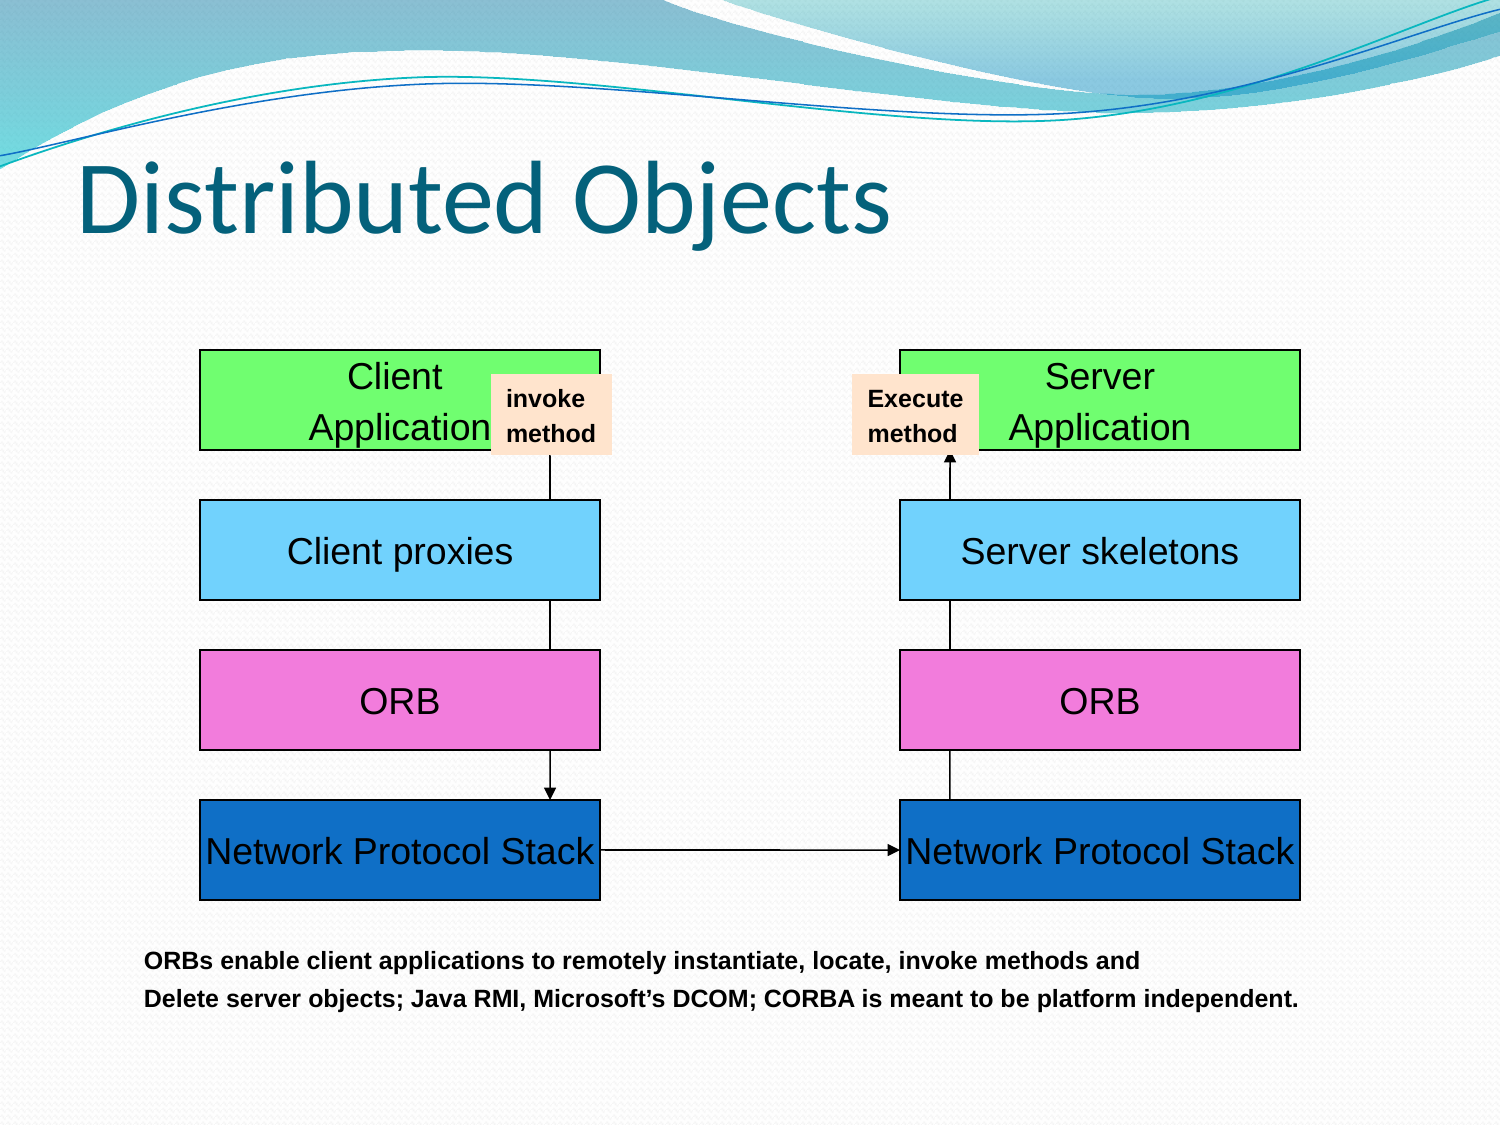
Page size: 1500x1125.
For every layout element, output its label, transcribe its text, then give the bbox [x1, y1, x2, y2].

text_box invoke method [491, 375, 612, 455]
title Distributed Objects [76, 66, 1427, 254]
text_box ORB [900, 650, 1300, 750]
list [75, 317, 1425, 1038]
text_box [599, 843, 901, 857]
text_box Server skeletons [900, 500, 1300, 600]
text_box Client Application [200, 350, 600, 450]
text_box Network Protocol Stack [900, 800, 1300, 900]
text_box ORBs enable client applications to remotely instantiate, locate, invoke methods and Delete server objects; Java RMI, Microsoft’s DCOM; CORBA is meant to be platform independent. [129, 937, 1317, 1020]
text_box Execute method [852, 375, 979, 455]
text_box Network Protocol Stack [200, 800, 600, 900]
text_box Client proxies [200, 500, 600, 600]
text_box Server Application [900, 350, 1300, 450]
text_box ORB [200, 650, 600, 750]
